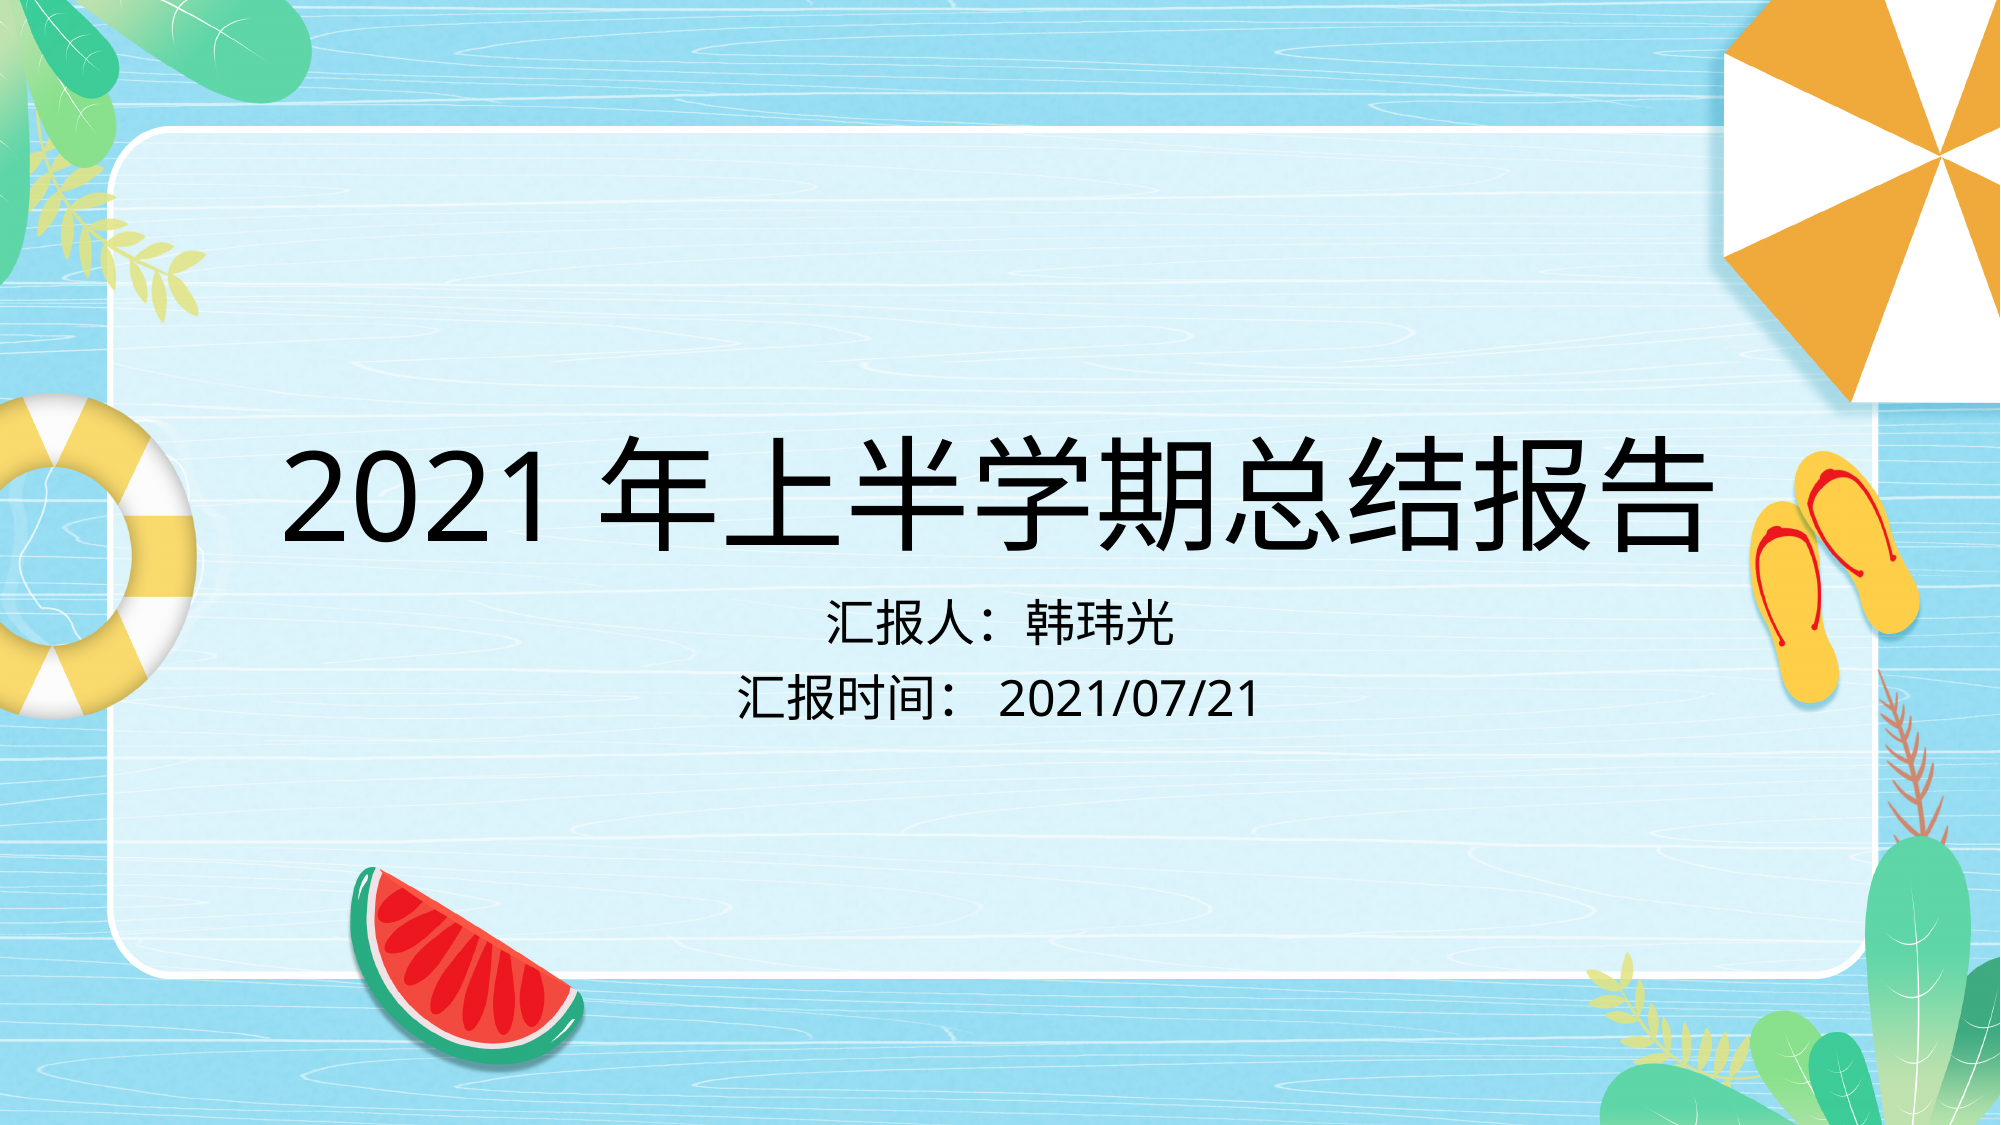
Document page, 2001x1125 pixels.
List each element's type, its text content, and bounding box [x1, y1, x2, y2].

subtitle 汇报人：韩玮光 汇报时间：2021/07/21 [249, 590, 1750, 863]
picture [0, 0, 2000, 1125]
title 2021年上半学期总结报告 [249, 184, 1750, 576]
